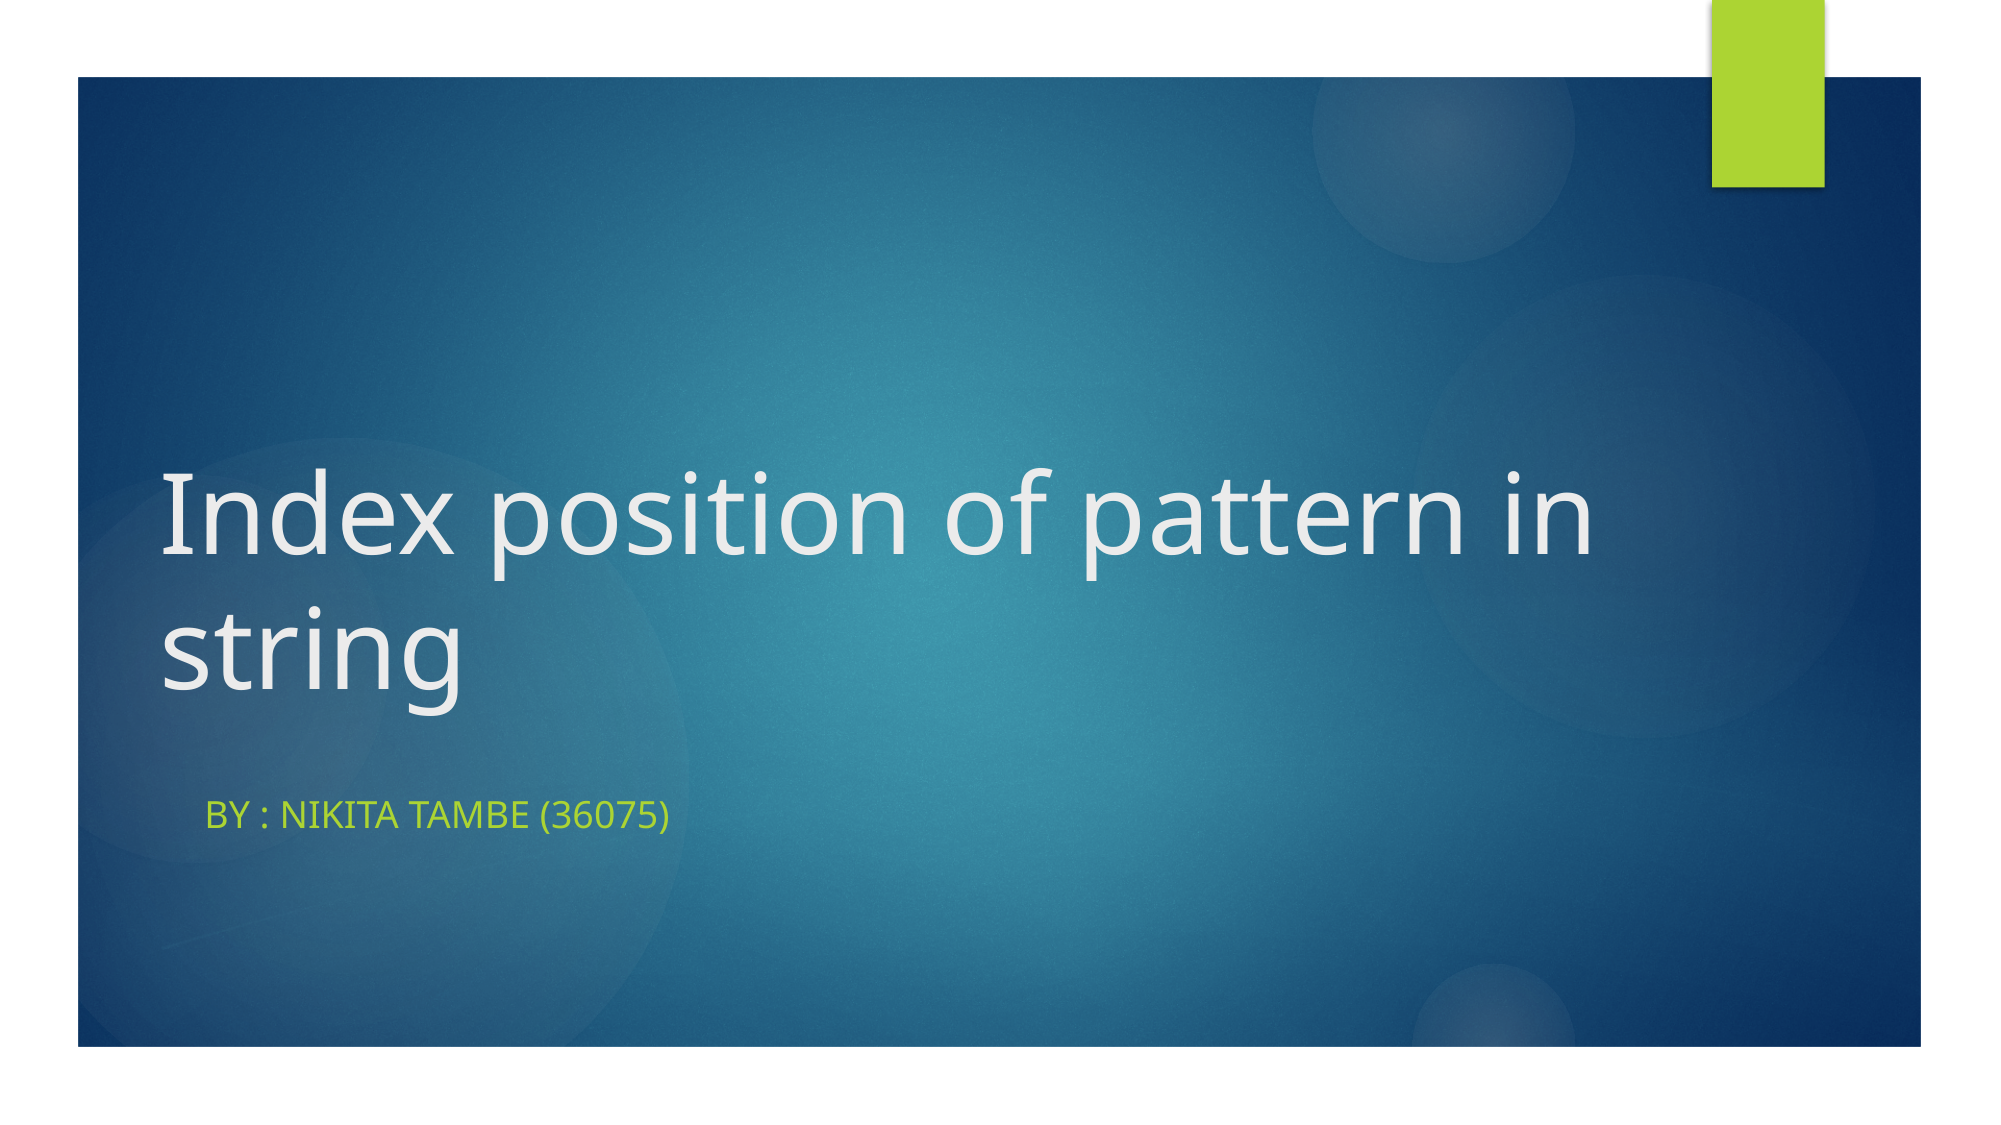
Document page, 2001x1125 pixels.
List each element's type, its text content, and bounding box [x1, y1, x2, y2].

subtitle By : Nikita Tambe (36075) [189, 783, 1638, 925]
title Index position of pattern in string [144, 322, 1831, 720]
